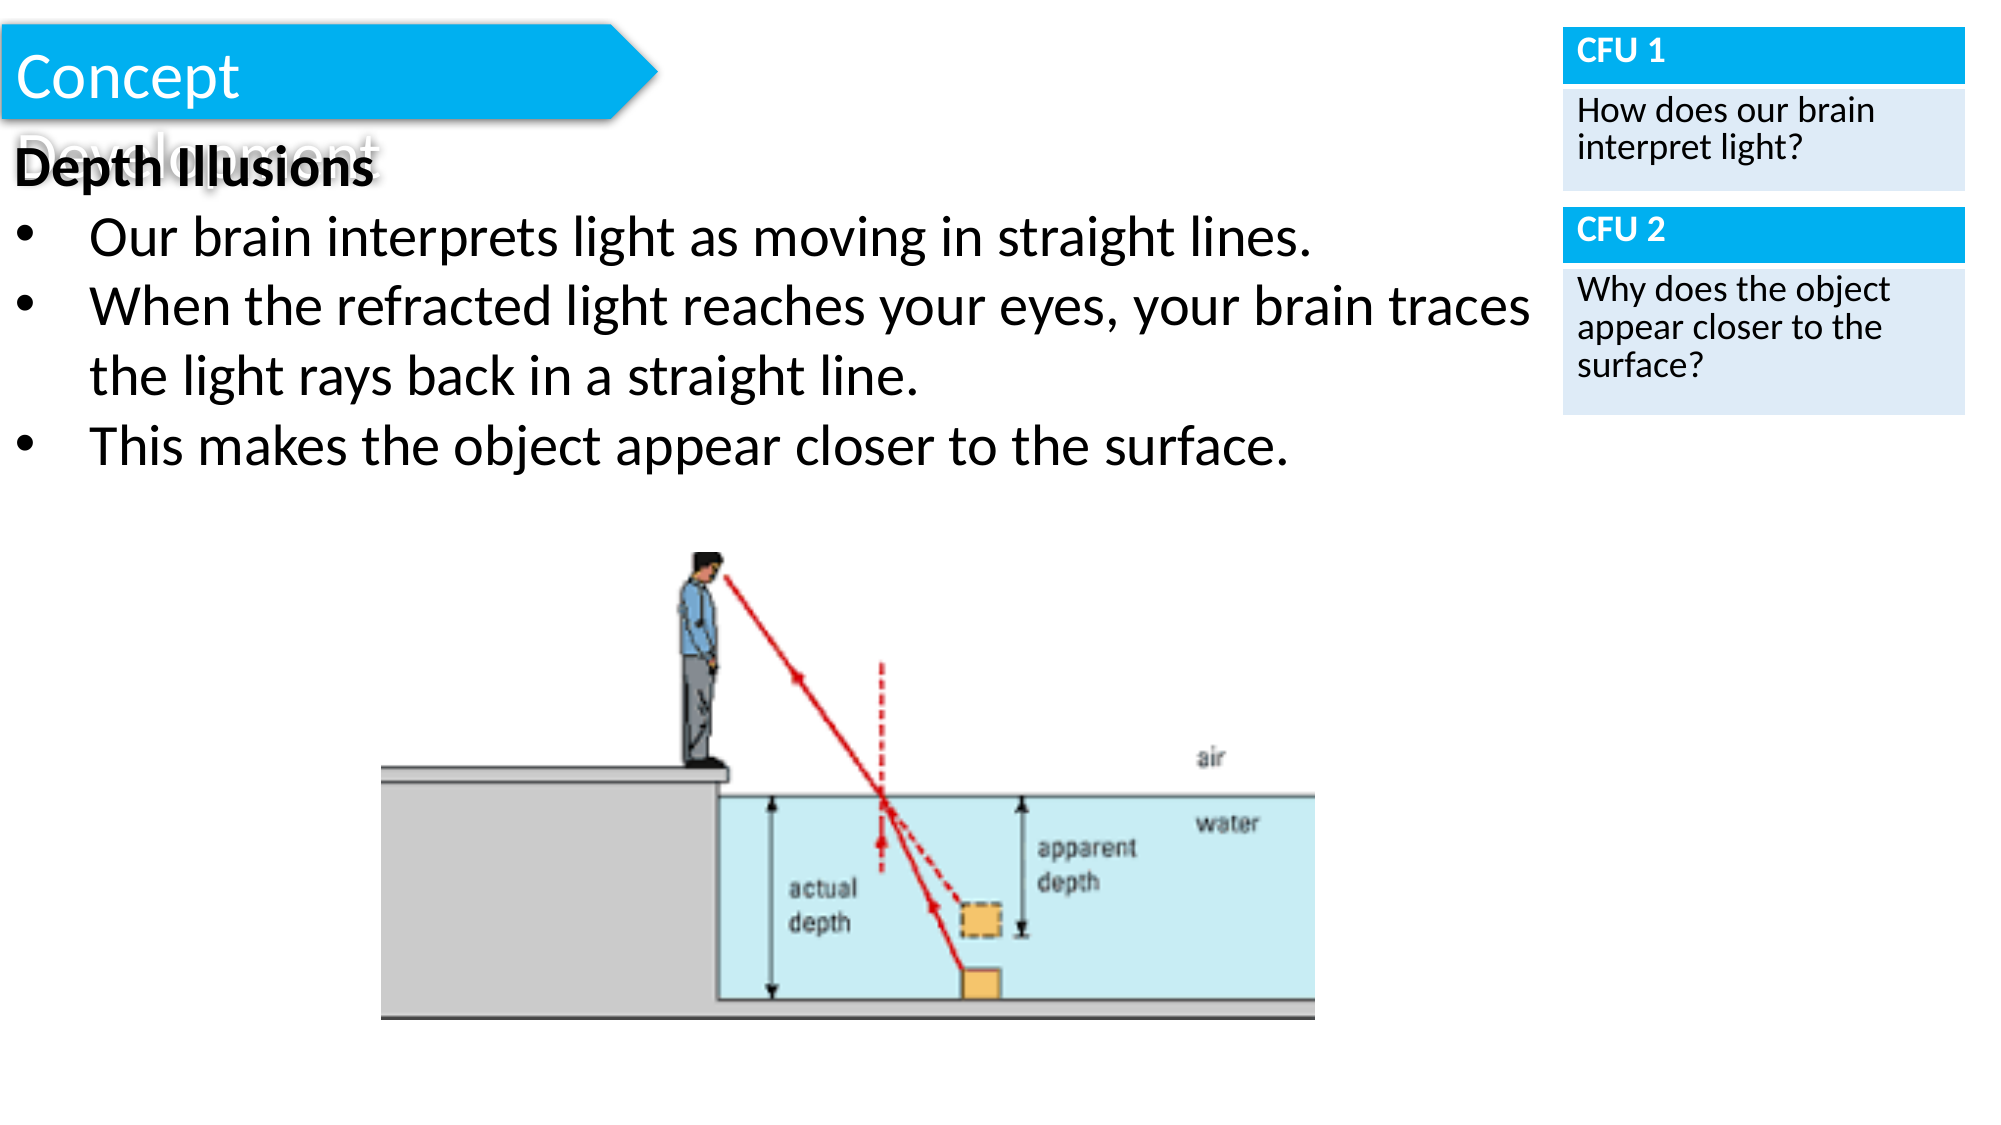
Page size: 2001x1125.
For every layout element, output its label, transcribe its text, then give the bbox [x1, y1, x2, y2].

table_cell How does our brain interpret light? [1563, 89, 1965, 191]
table_header CFU 2 [1563, 207, 1965, 263]
text_box Depth Illusions Our brain interprets light as moving in straight lines. When the refracted light reaches your eyes, your brain traces the light rays back in a straight line. This makes the object appear closer to the surface. [0, 120, 1569, 485]
text_box Concept Development [1, 24, 658, 119]
table_header CFU 1 [1563, 27, 1965, 84]
table_cell Why does the object appear closer to the surface? [1563, 269, 1965, 415]
picture [381, 552, 1315, 1020]
